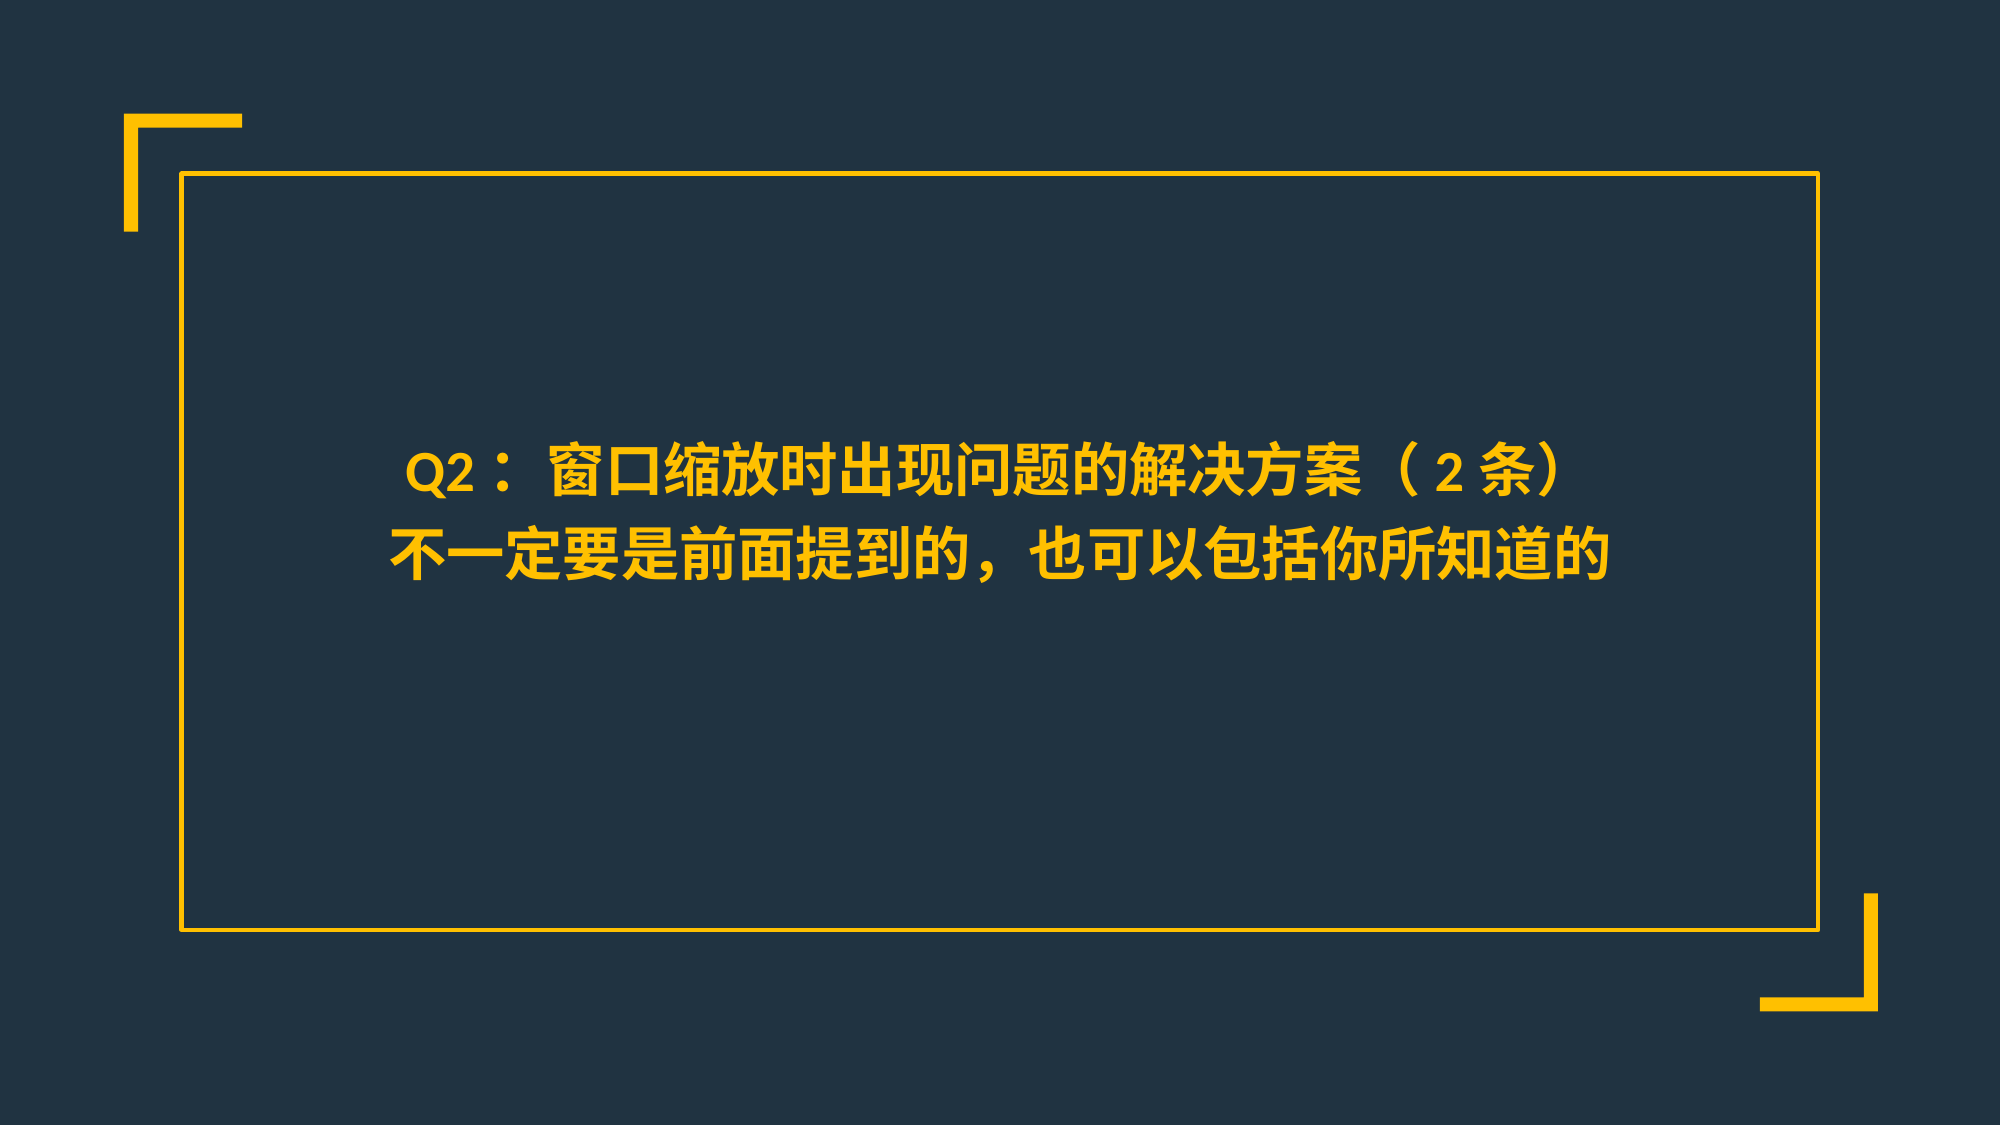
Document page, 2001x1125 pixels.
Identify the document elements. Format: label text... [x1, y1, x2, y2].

text_box [123, 113, 243, 233]
text_box [1759, 892, 1879, 1012]
text_box Q2：窗口缩放时出现问题的解决方案（2条） 不一定要是前面提到的，也可以包括你所知道的 [181, 173, 1819, 931]
